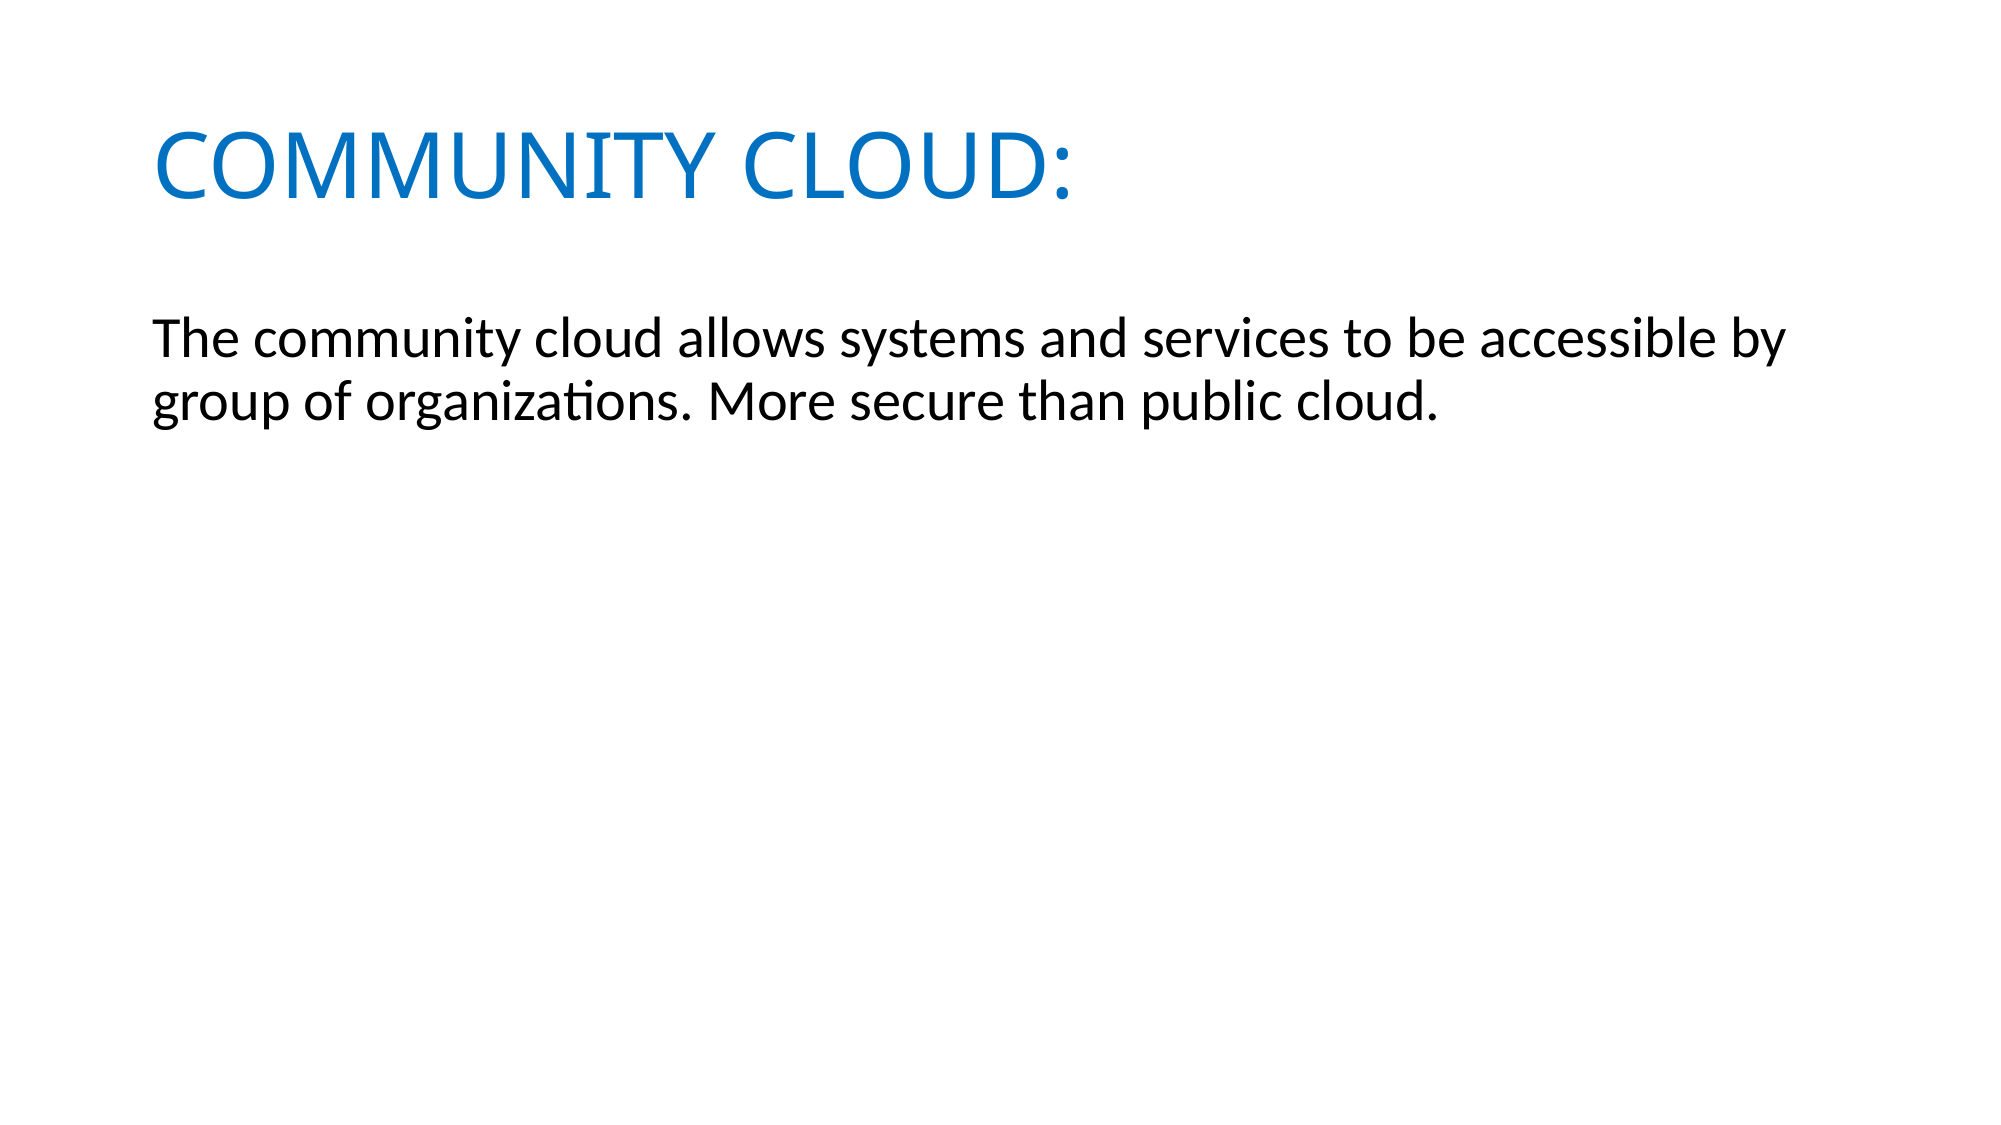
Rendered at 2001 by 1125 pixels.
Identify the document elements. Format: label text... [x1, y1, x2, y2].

text_box COMMUNITY CLOUD: [137, 59, 1863, 278]
text_box The community cloud allows systems and services to be accessible by group of organizations. More secure than public cloud. [137, 299, 1863, 1013]
